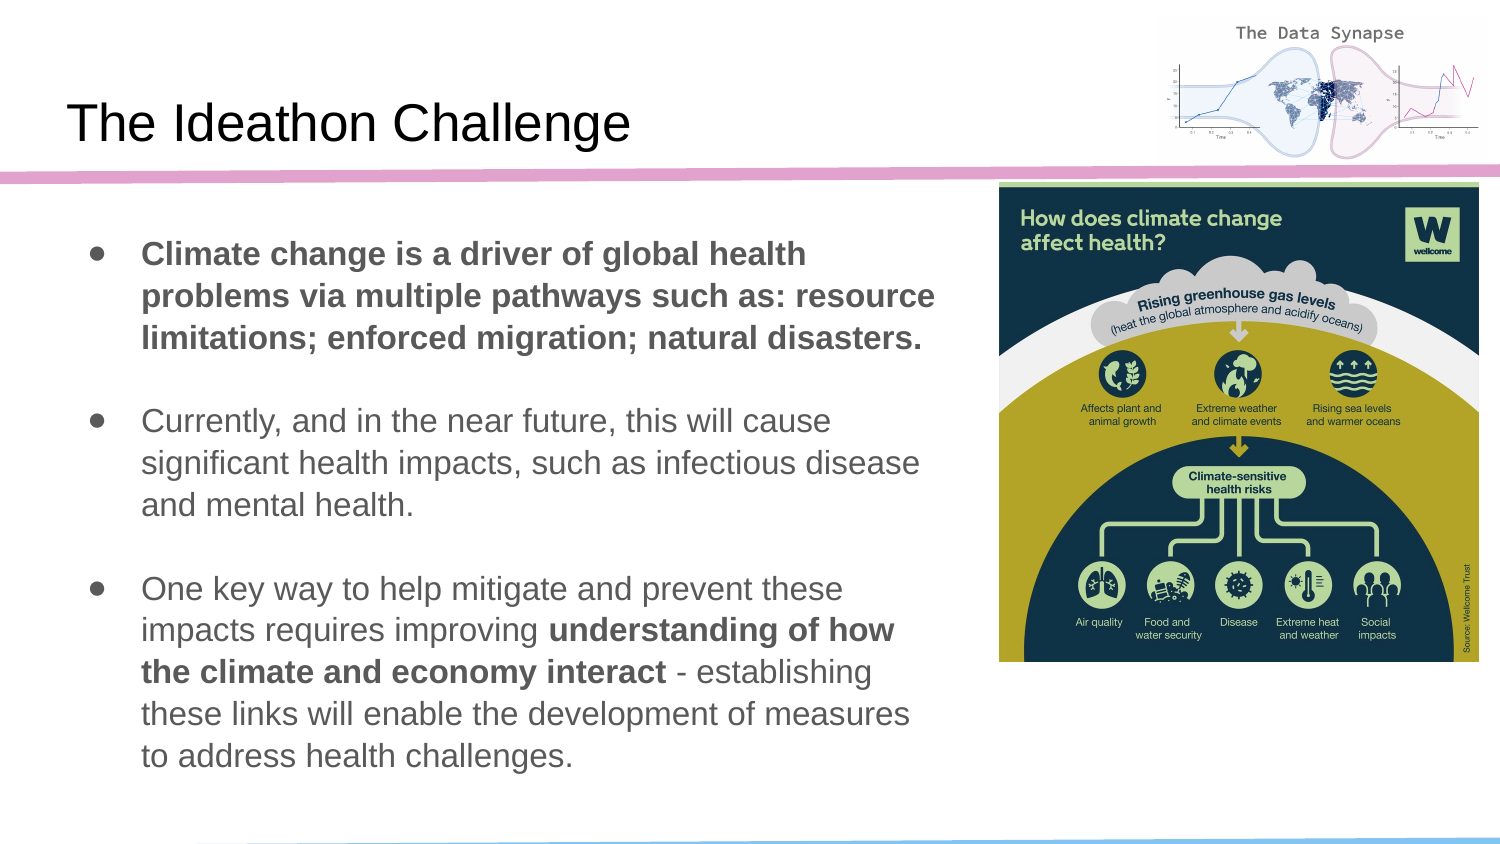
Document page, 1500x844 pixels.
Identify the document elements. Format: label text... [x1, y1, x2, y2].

picture [999, 182, 1479, 662]
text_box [0, 170, 1500, 179]
list Climate change is a driver of global health problems via multiple pathways such as: resource limitations; enforced migration; natural disasters. Currently, and in the near future, this will cause significant health impacts, such as infectious disease and mental health. One key way to help mitigate and prevent these impacts requires improving understanding of how the climate and economy interact - establishing these links will enable the development of measures to address health challenges. [51, 215, 956, 842]
text_box [81, 677, 878, 842]
picture [1157, 14, 1489, 167]
title The Ideathon Challenge [51, 72, 1152, 167]
